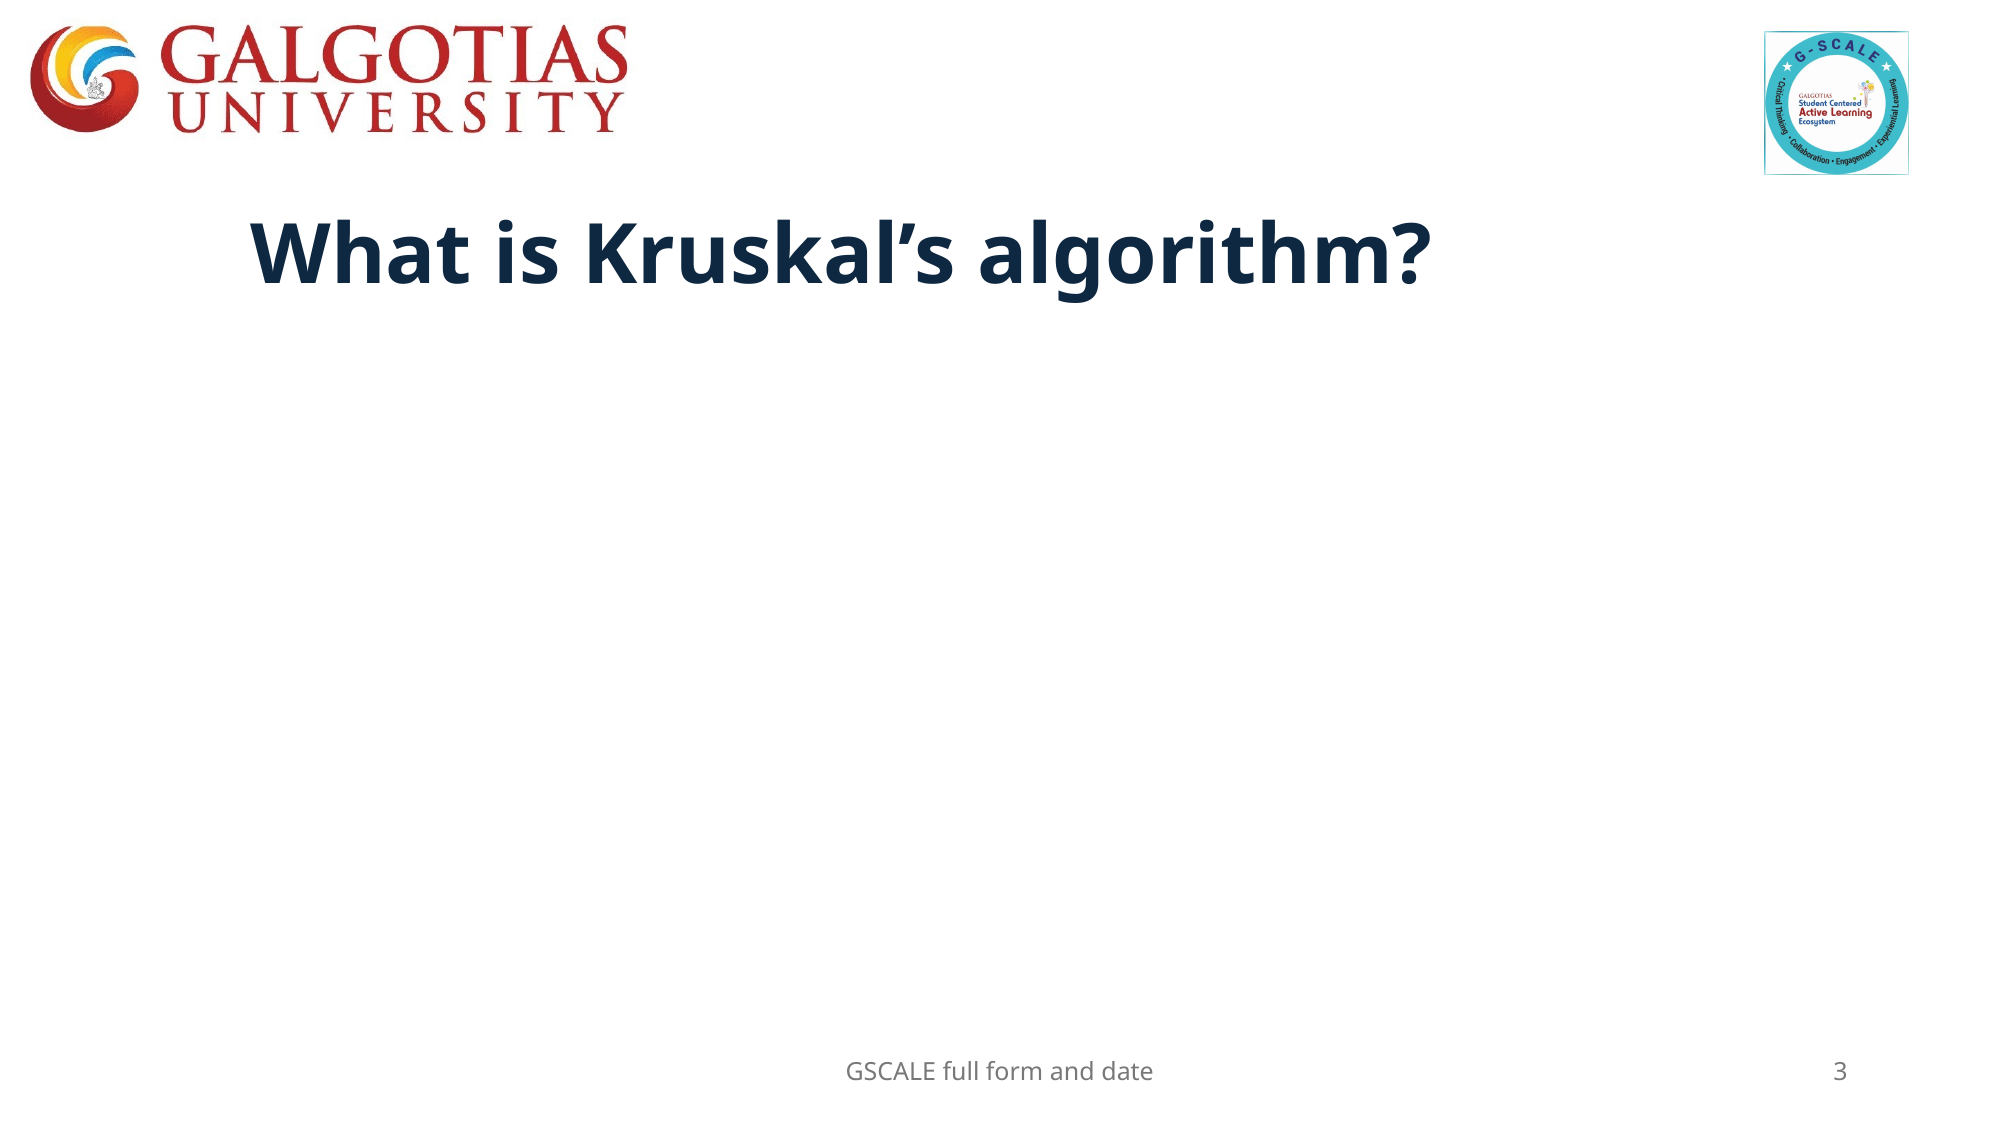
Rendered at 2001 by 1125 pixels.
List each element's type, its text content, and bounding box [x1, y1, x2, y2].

footer GSCALE full form and date [662, 1042, 1338, 1103]
picture [1764, 30, 1909, 176]
title What is Kruskal’s algorithm? [235, 204, 1854, 830]
slide_number 3 [1412, 1042, 1863, 1103]
picture [16, 18, 641, 141]
